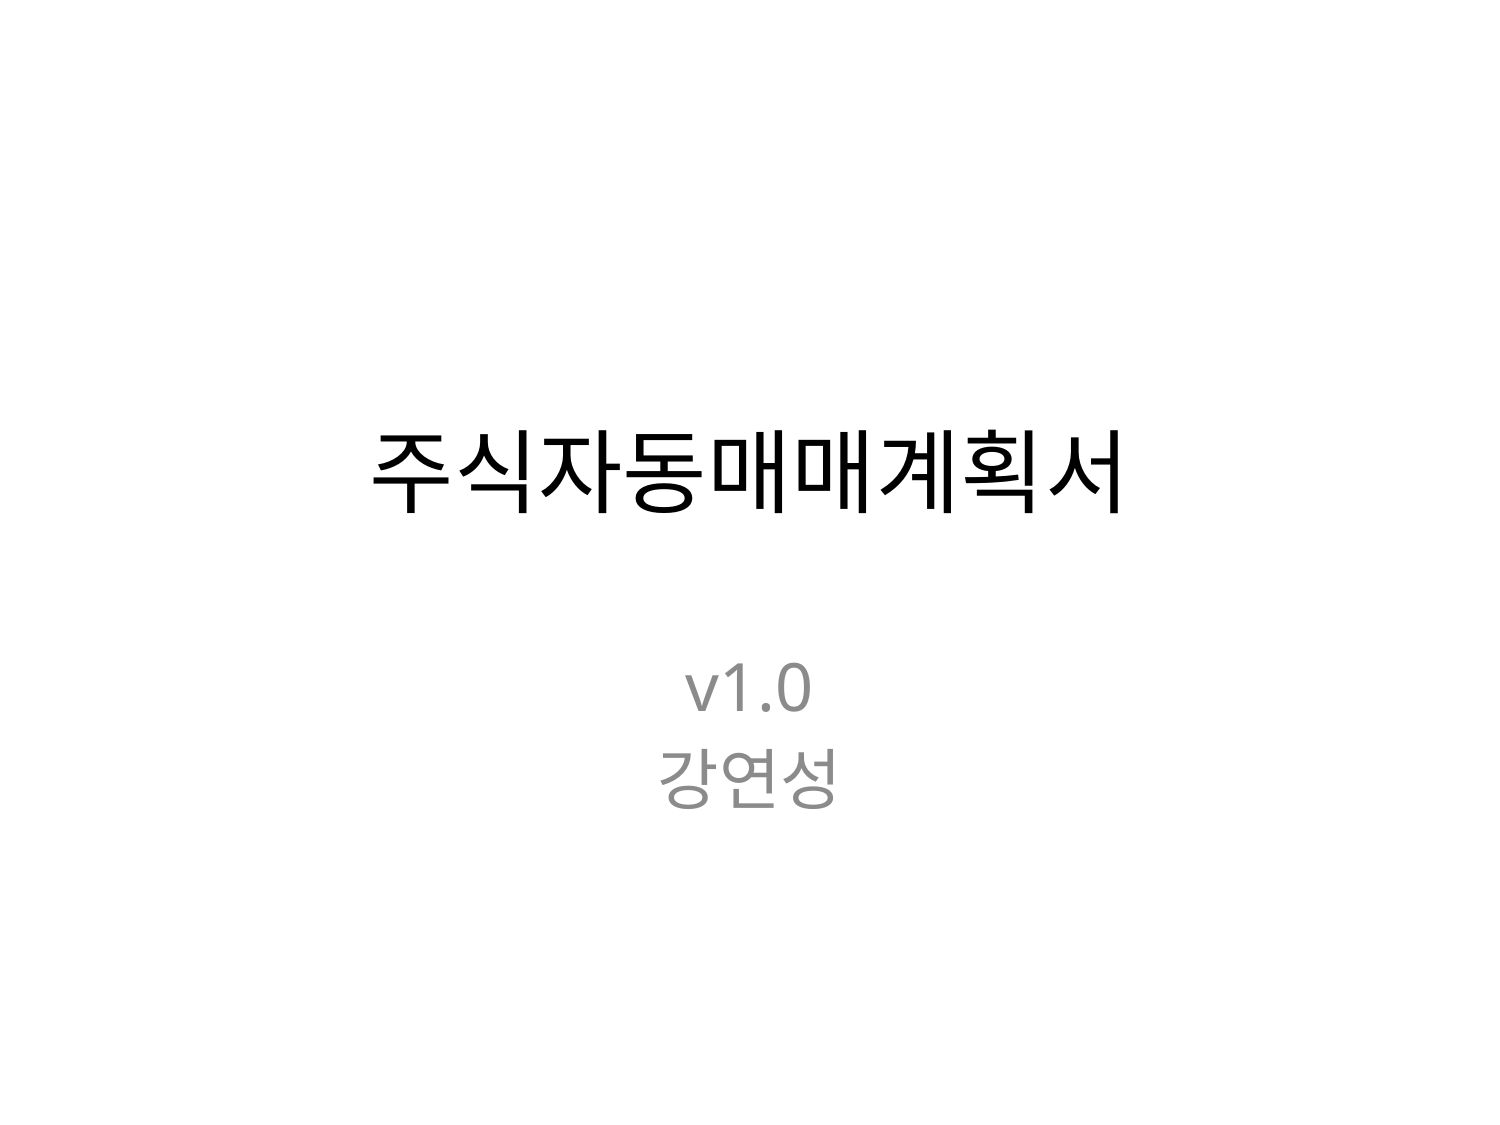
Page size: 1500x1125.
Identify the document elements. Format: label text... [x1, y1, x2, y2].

subtitle v1.0 강연성 [225, 637, 1275, 925]
title 주식자동매매계획서 [112, 349, 1388, 591]
